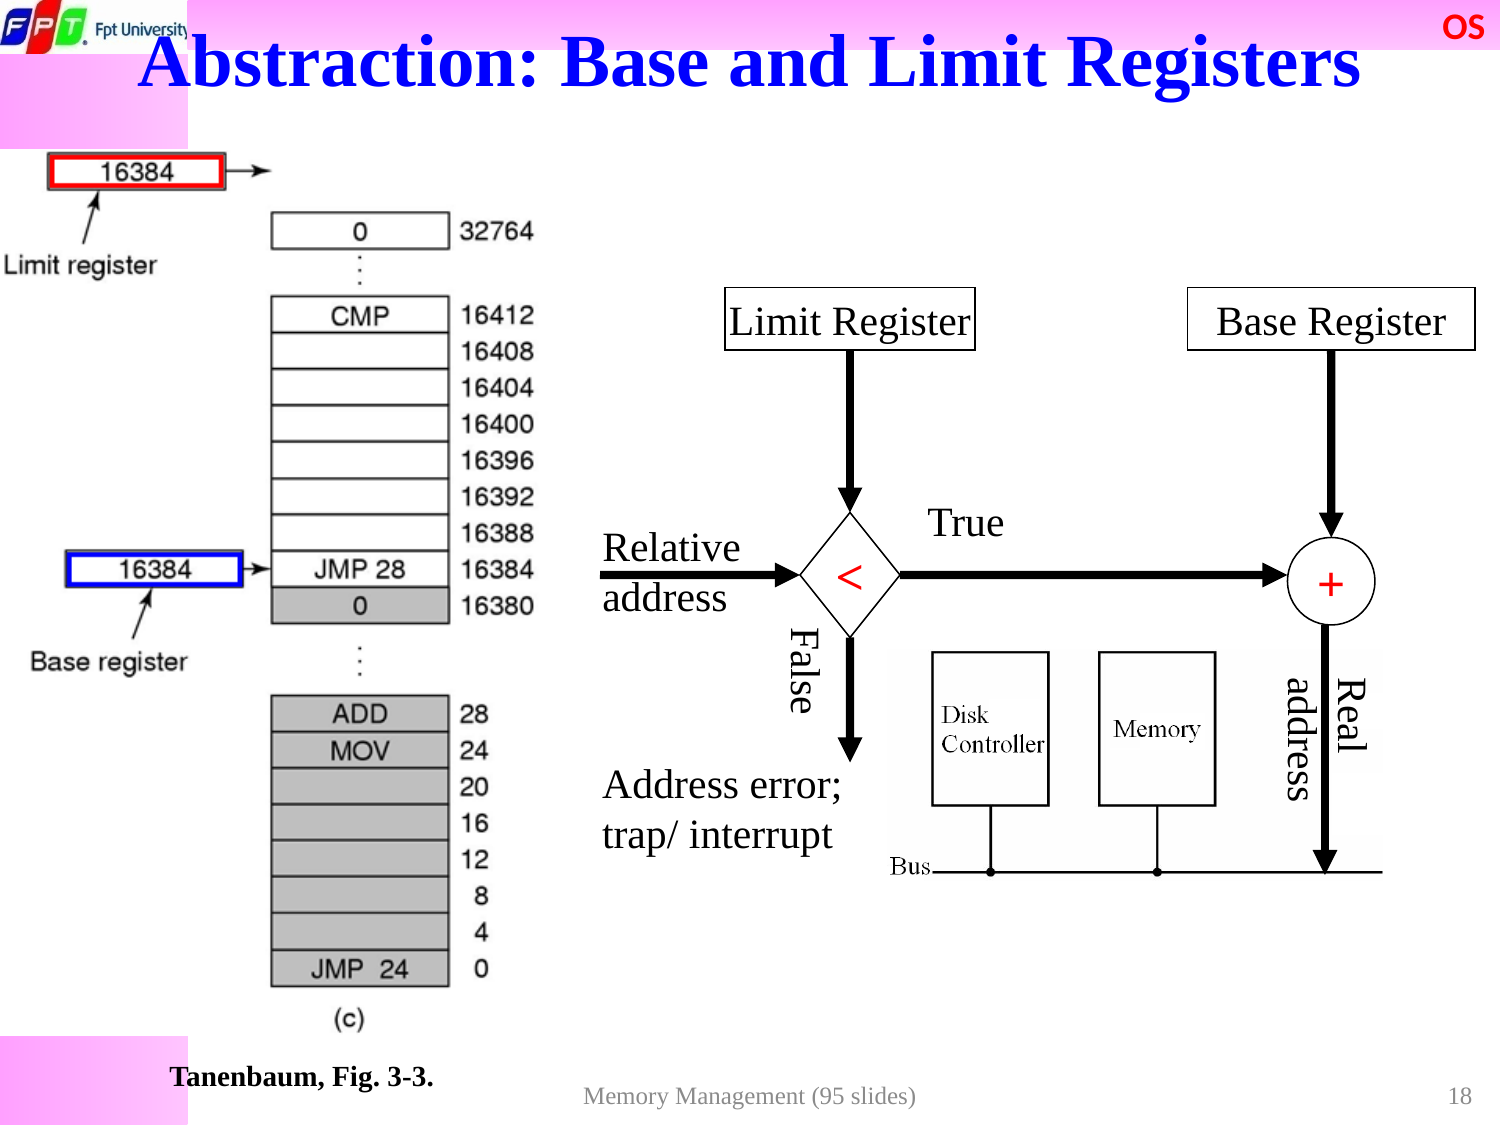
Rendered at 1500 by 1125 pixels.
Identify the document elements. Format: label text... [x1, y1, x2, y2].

title Abstraction: Base and Limit Registers [0, 0, 1500, 113]
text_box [587, 287, 1476, 882]
slide_number 18 [1137, 1074, 1488, 1116]
picture [0, 149, 543, 1037]
text_box Tanenbaum, Fig. 3-3. [154, 1049, 449, 1100]
footer Memory Management (95 slides) [512, 1074, 988, 1116]
